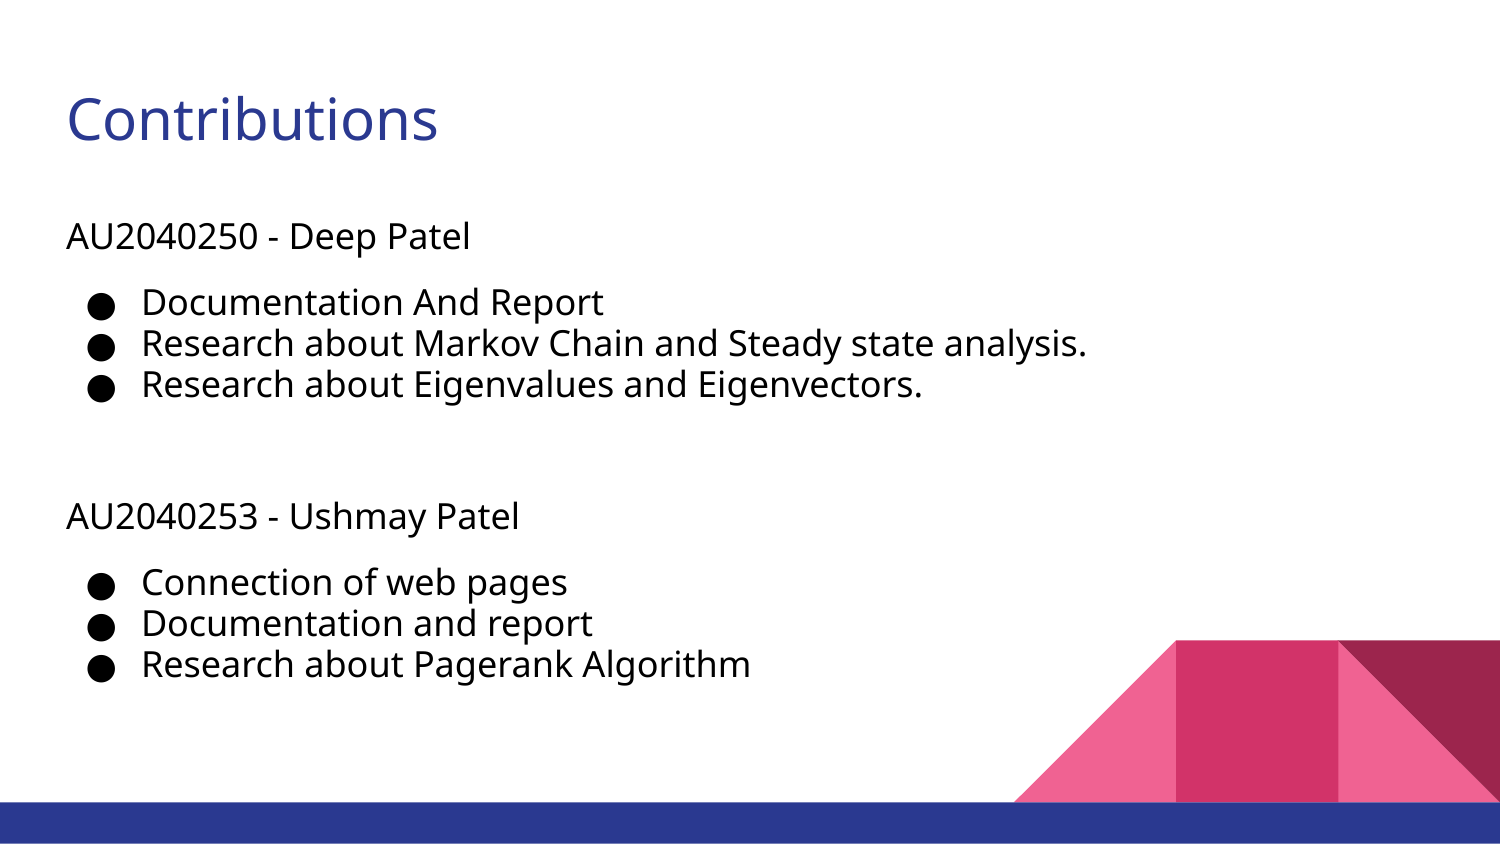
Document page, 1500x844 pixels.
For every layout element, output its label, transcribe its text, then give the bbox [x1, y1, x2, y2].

title Contributions [51, 67, 1449, 167]
list AU2040250 - Deep Patel Documentation And Report Research about Markov Chain and Steady state analysis. Research about Eigenvalues and Eigenvectors. AU2040253 - Ushmay Patel Connection of web pages Documentation and report Research about Pagerank Algorithm [51, 201, 1449, 750]
